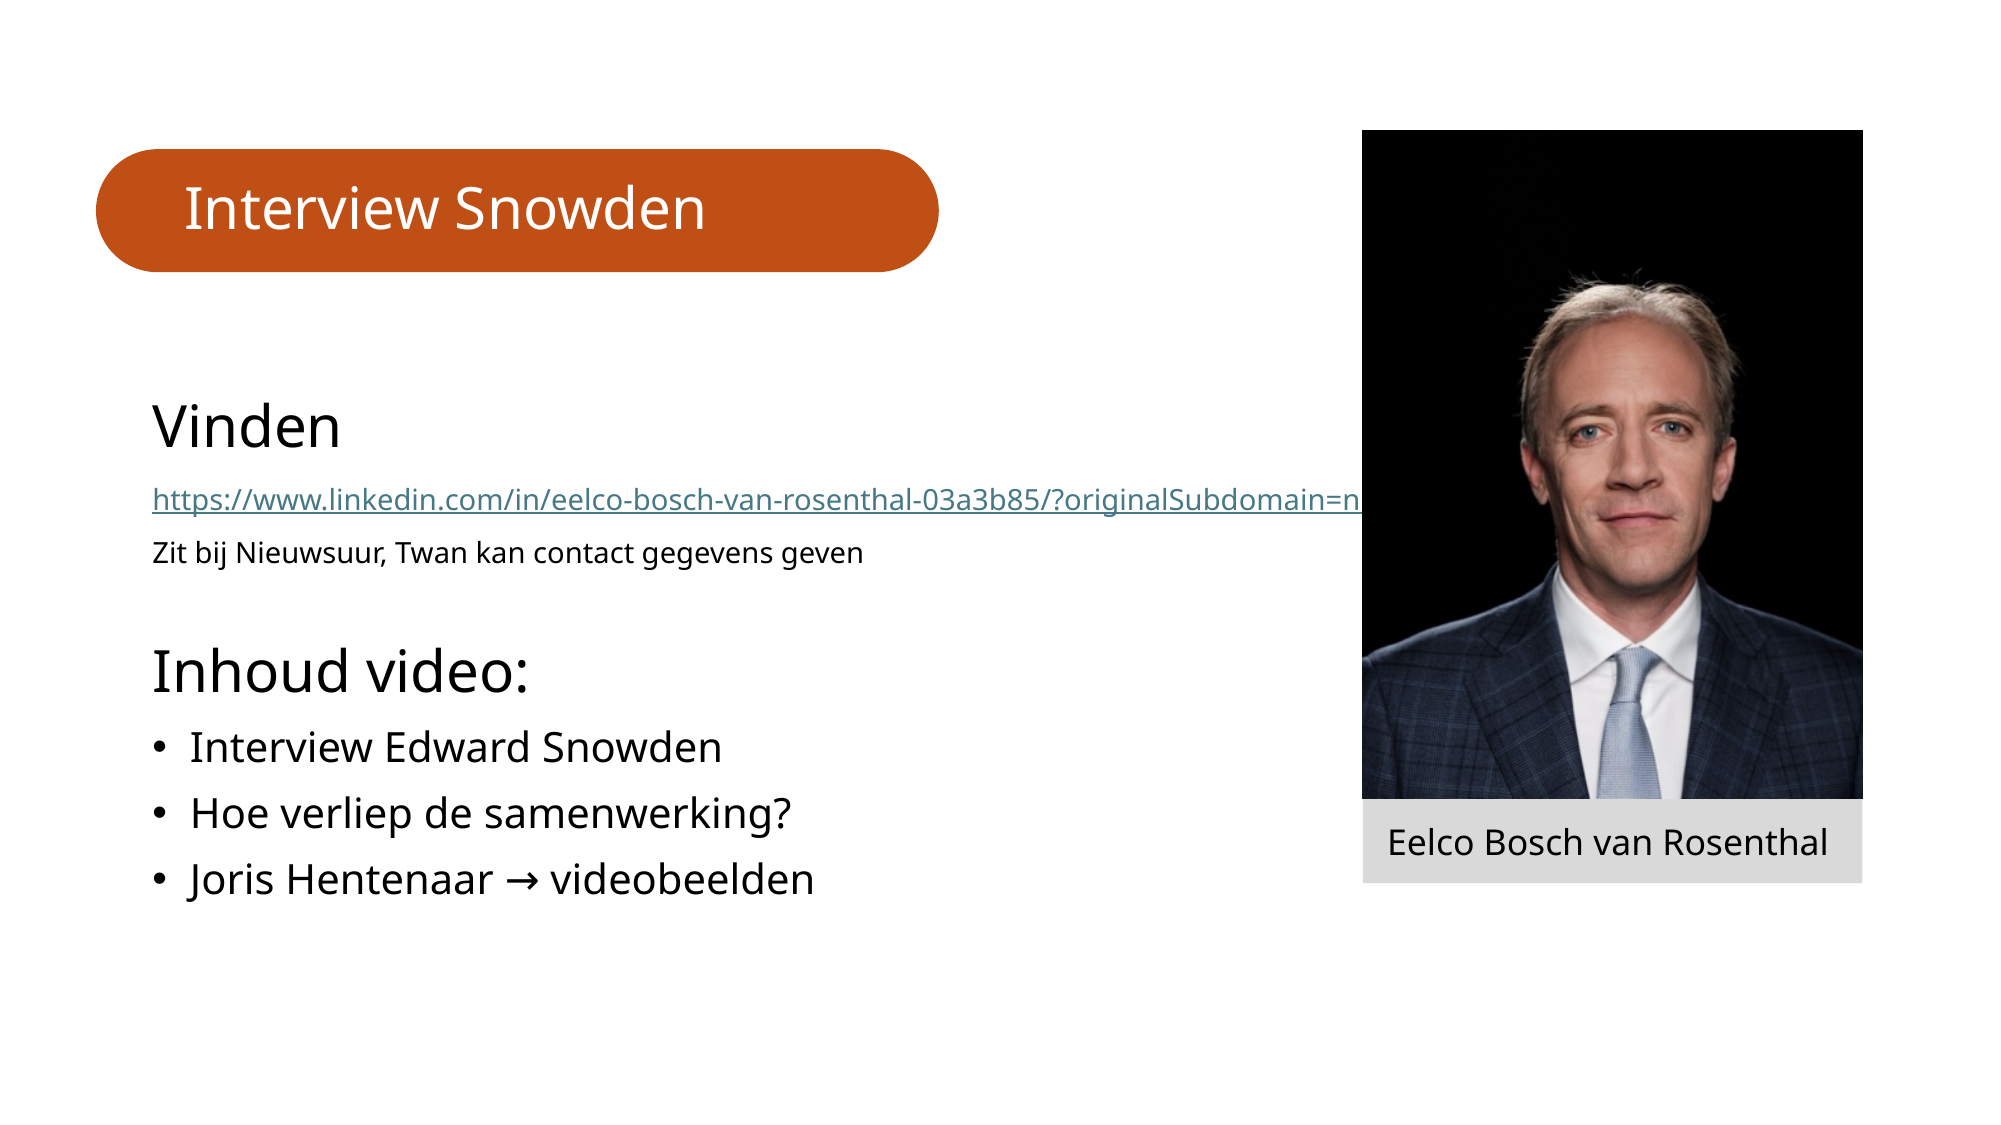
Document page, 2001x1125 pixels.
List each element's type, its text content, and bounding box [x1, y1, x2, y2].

text_box Eelco Bosch van Rosenthal [1362, 817, 1863, 880]
text_box [1361, 797, 1864, 885]
text_box [94, 147, 169, 274]
text_box Interview Snowden [169, 14, 1670, 407]
picture [1361, 129, 1863, 800]
list Vinden https://www.linkedin.com/in/eelco-bosch-van-rosenthal-03a3b85/?originalSubdomain=nl Zit bij Nieuwsuur, Twan kan contact gegevens geven Inhoud video: Interview Edward Snowden Hoe verliep de samenwerking? Joris Hentenaar → videobeelden [137, 299, 1863, 1014]
